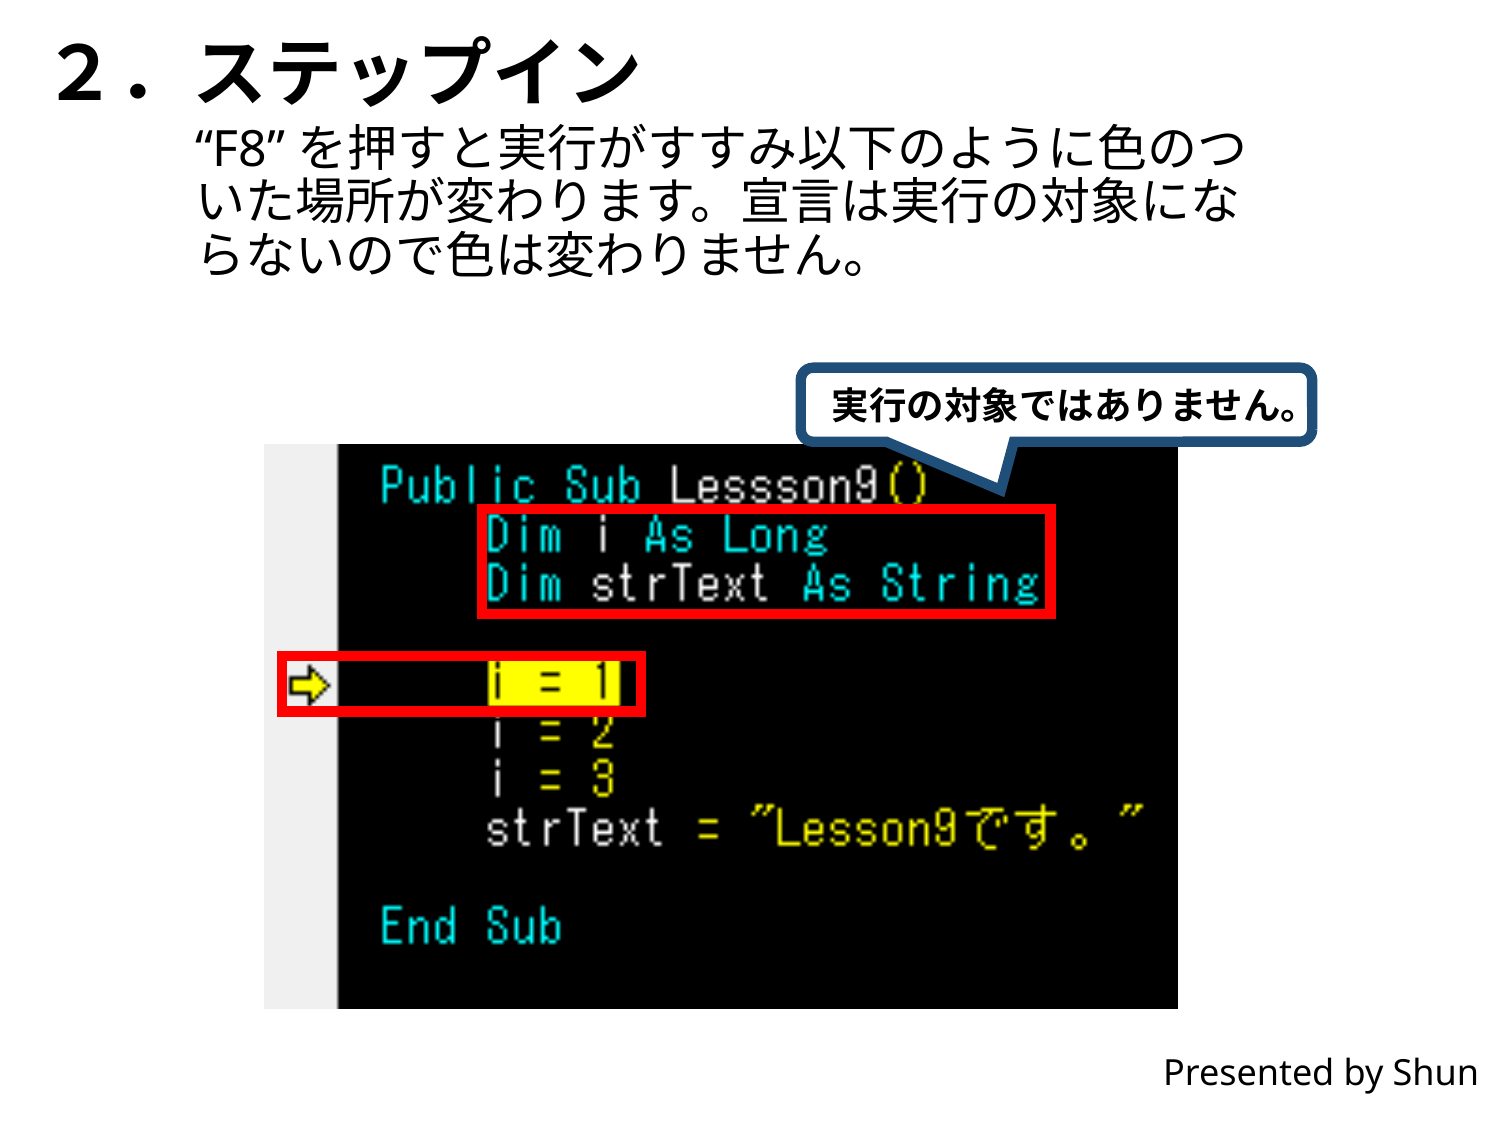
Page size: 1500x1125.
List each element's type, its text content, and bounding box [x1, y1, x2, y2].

text_box 実行の対象ではありません。 [799, 366, 1314, 444]
title ２．ステップイン [27, 25, 1187, 125]
subtitle “F8”を押すと実行がすすみ以下のように色のついた場所が変わります。宣言は実行の対象にならないので色は変わりません。 [180, 115, 1305, 771]
picture [264, 444, 1178, 1009]
text_box Presented by Shun [1142, 1047, 1500, 1125]
